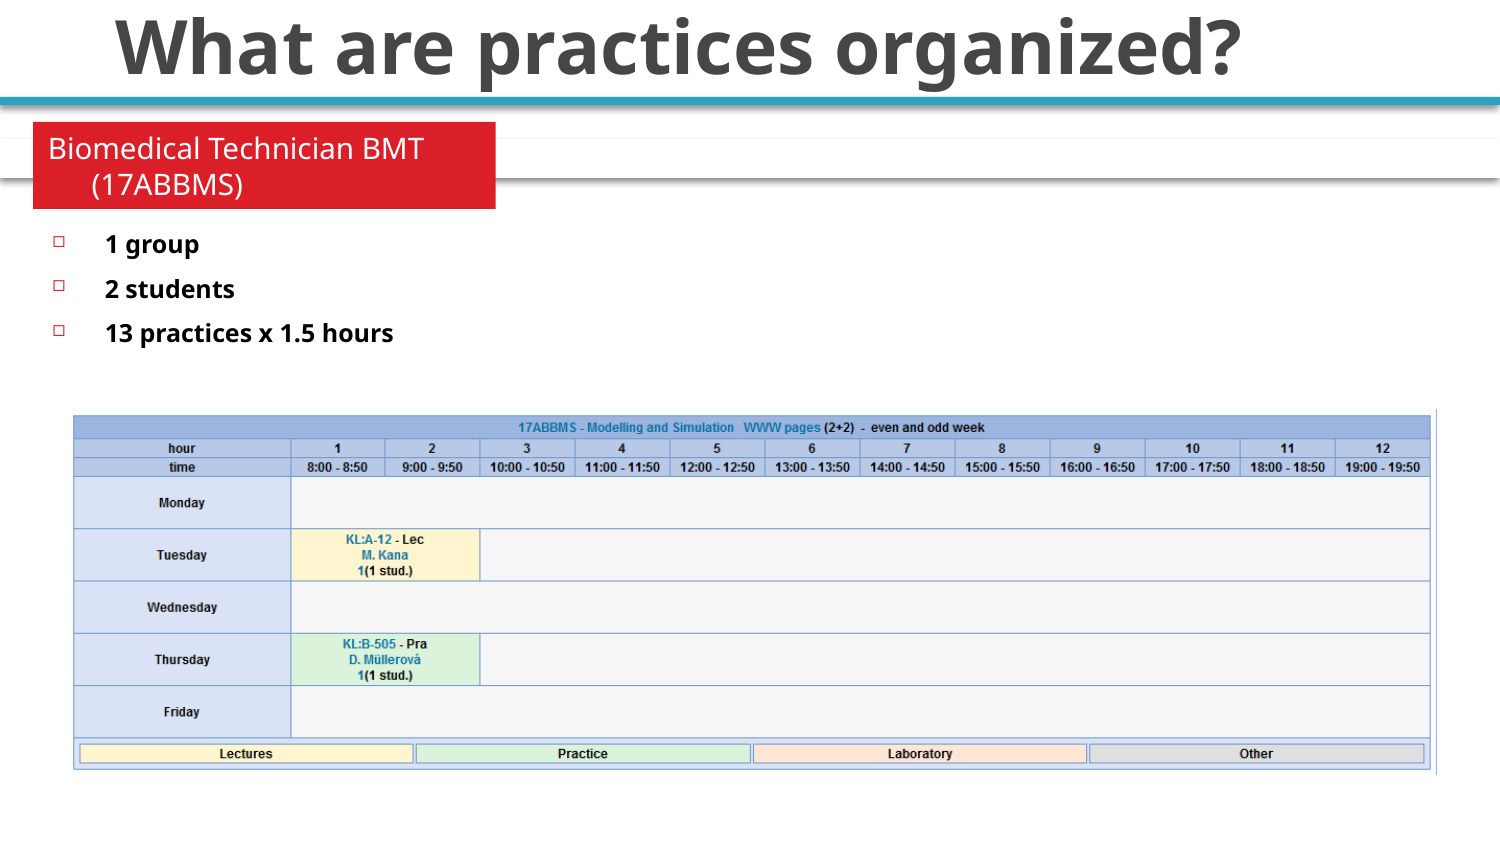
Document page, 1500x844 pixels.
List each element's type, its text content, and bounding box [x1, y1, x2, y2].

title What are practices organized? [100, 19, 1438, 97]
picture [68, 409, 1438, 775]
list 1 group 2 students 13 practices x 1.5 hours [37, 221, 500, 316]
list Biomedical Technician BMT (17ABBMS) [33, 121, 496, 209]
